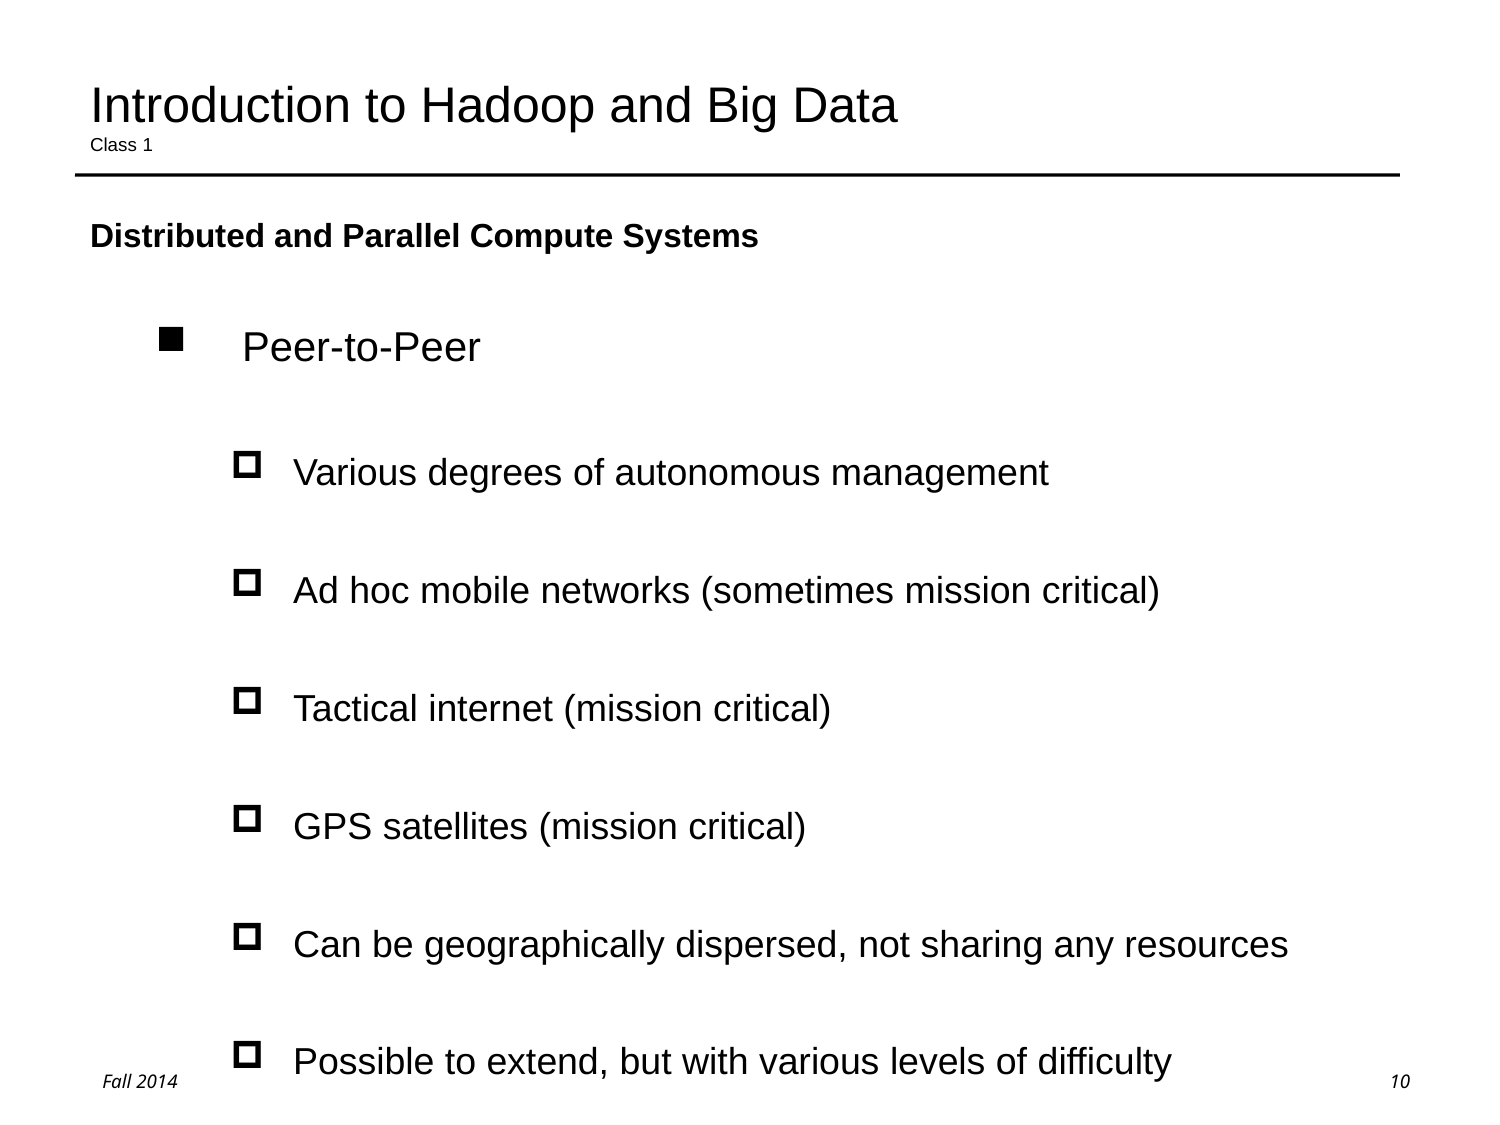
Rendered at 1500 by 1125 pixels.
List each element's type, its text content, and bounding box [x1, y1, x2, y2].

slide_number 10 [1074, 1062, 1425, 1100]
list Distributed and Parallel Compute Systems Peer-to-Peer Various degrees of autonomous management Ad hoc mobile networks (sometimes mission critical) Tactical internet (mission critical) GPS satellites (mission critical) Can be geographically dispersed, not sharing any resources Possible to extend, but with various levels of difficulty [75, 187, 1425, 1006]
title Introduction to Hadoop and Big Data Class 1 [75, 45, 1425, 163]
